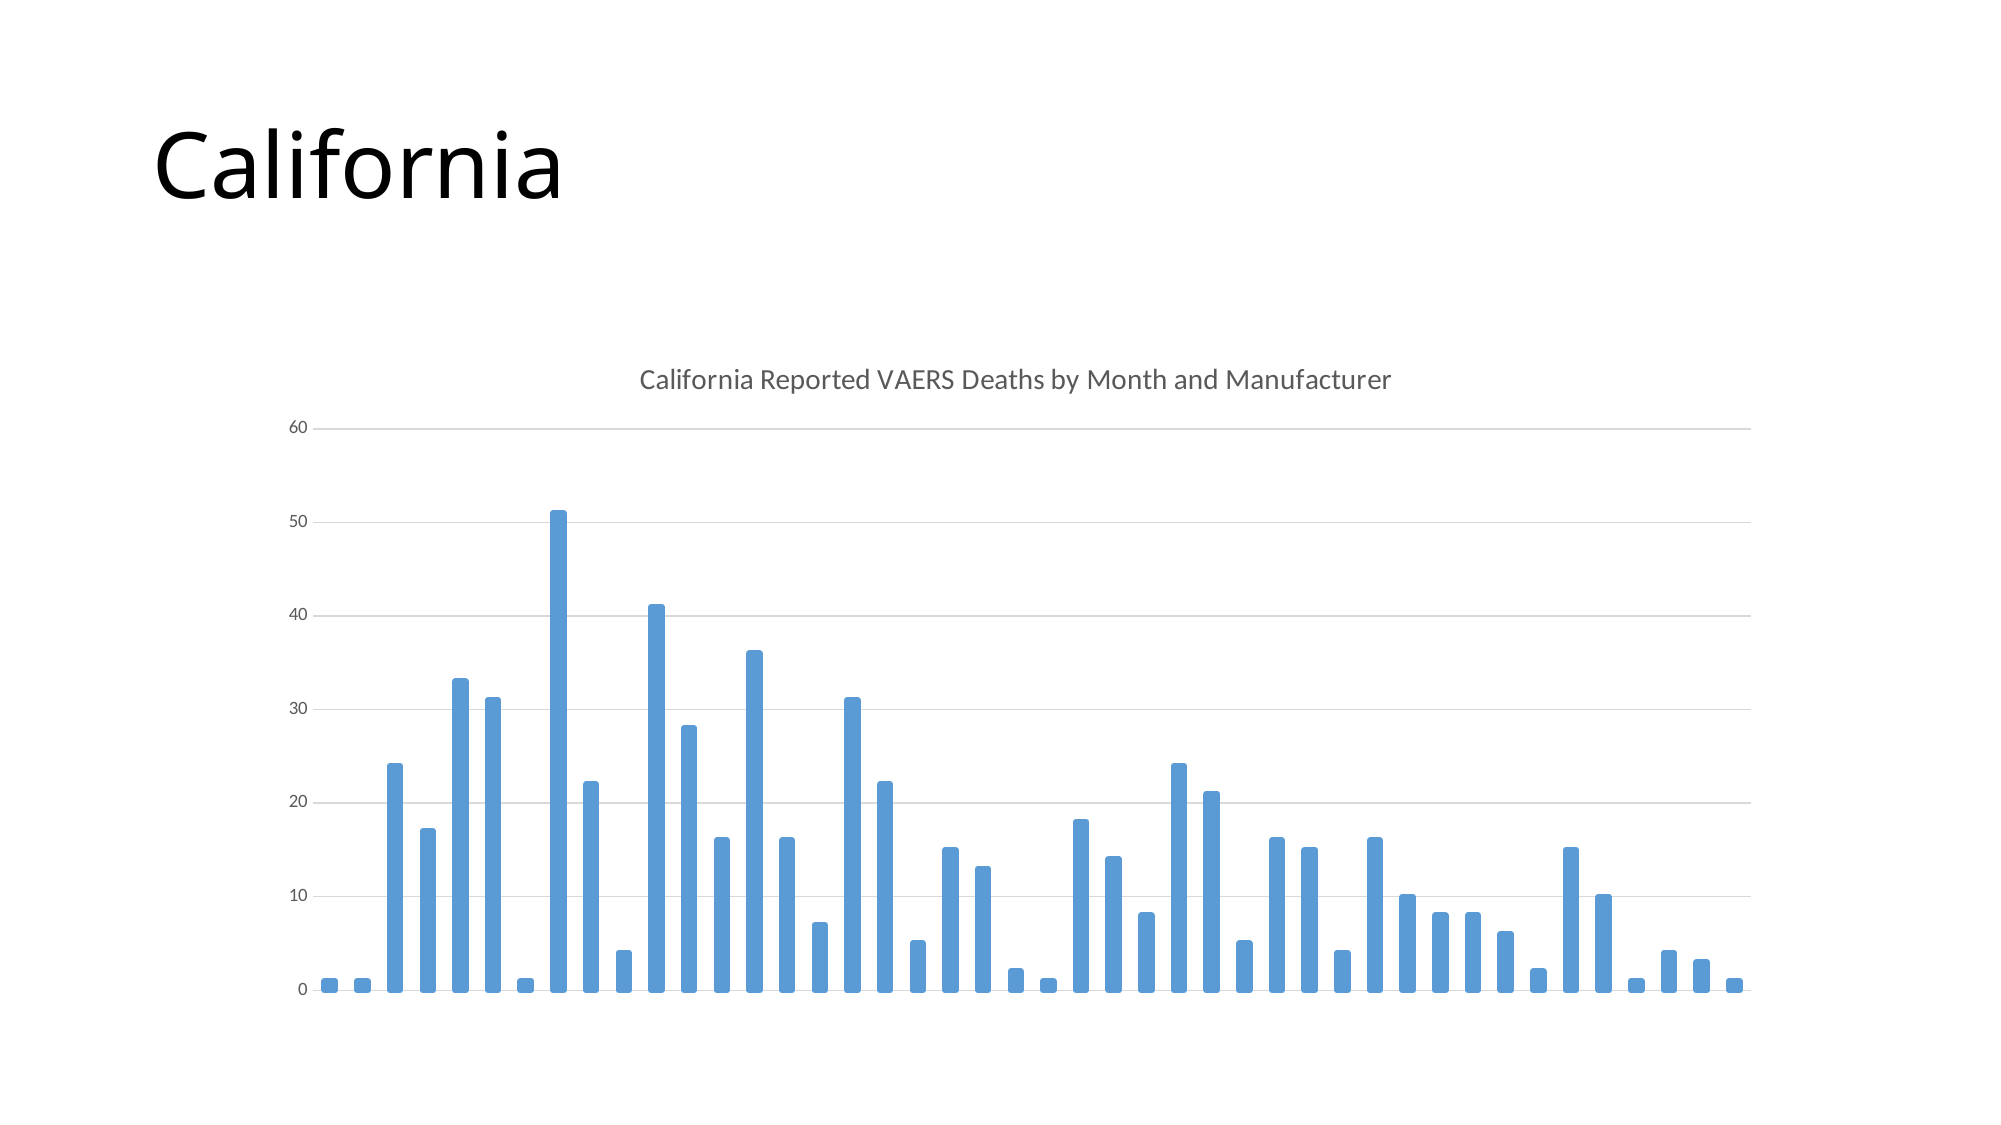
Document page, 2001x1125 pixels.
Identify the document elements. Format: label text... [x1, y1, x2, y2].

chart [258, 337, 1782, 1014]
title California [137, 59, 1863, 278]
